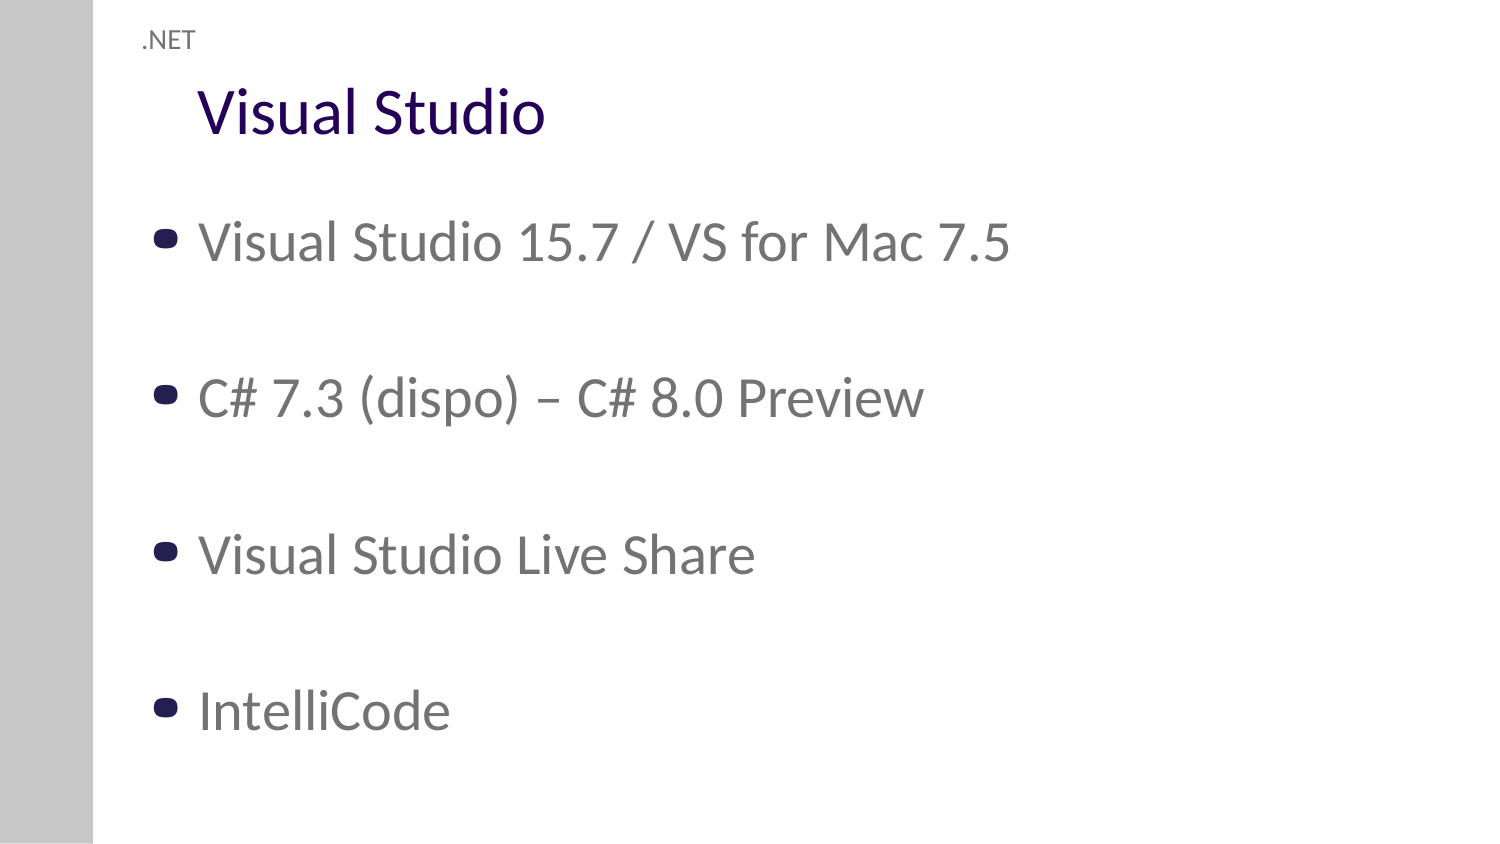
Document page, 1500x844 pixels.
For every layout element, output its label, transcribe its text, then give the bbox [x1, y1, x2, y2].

picture [153, 697, 178, 718]
picture [153, 384, 178, 405]
list Visual Studio 15.7 / VS for Mac 7.5 C# 7.3 (dispo) – C# 8.0 Preview Visual Studio Live Share IntelliCode [153, 213, 1454, 749]
picture [153, 228, 178, 249]
picture [153, 541, 178, 562]
list .NET [141, 25, 903, 56]
title Visual Studio [197, 80, 1454, 189]
